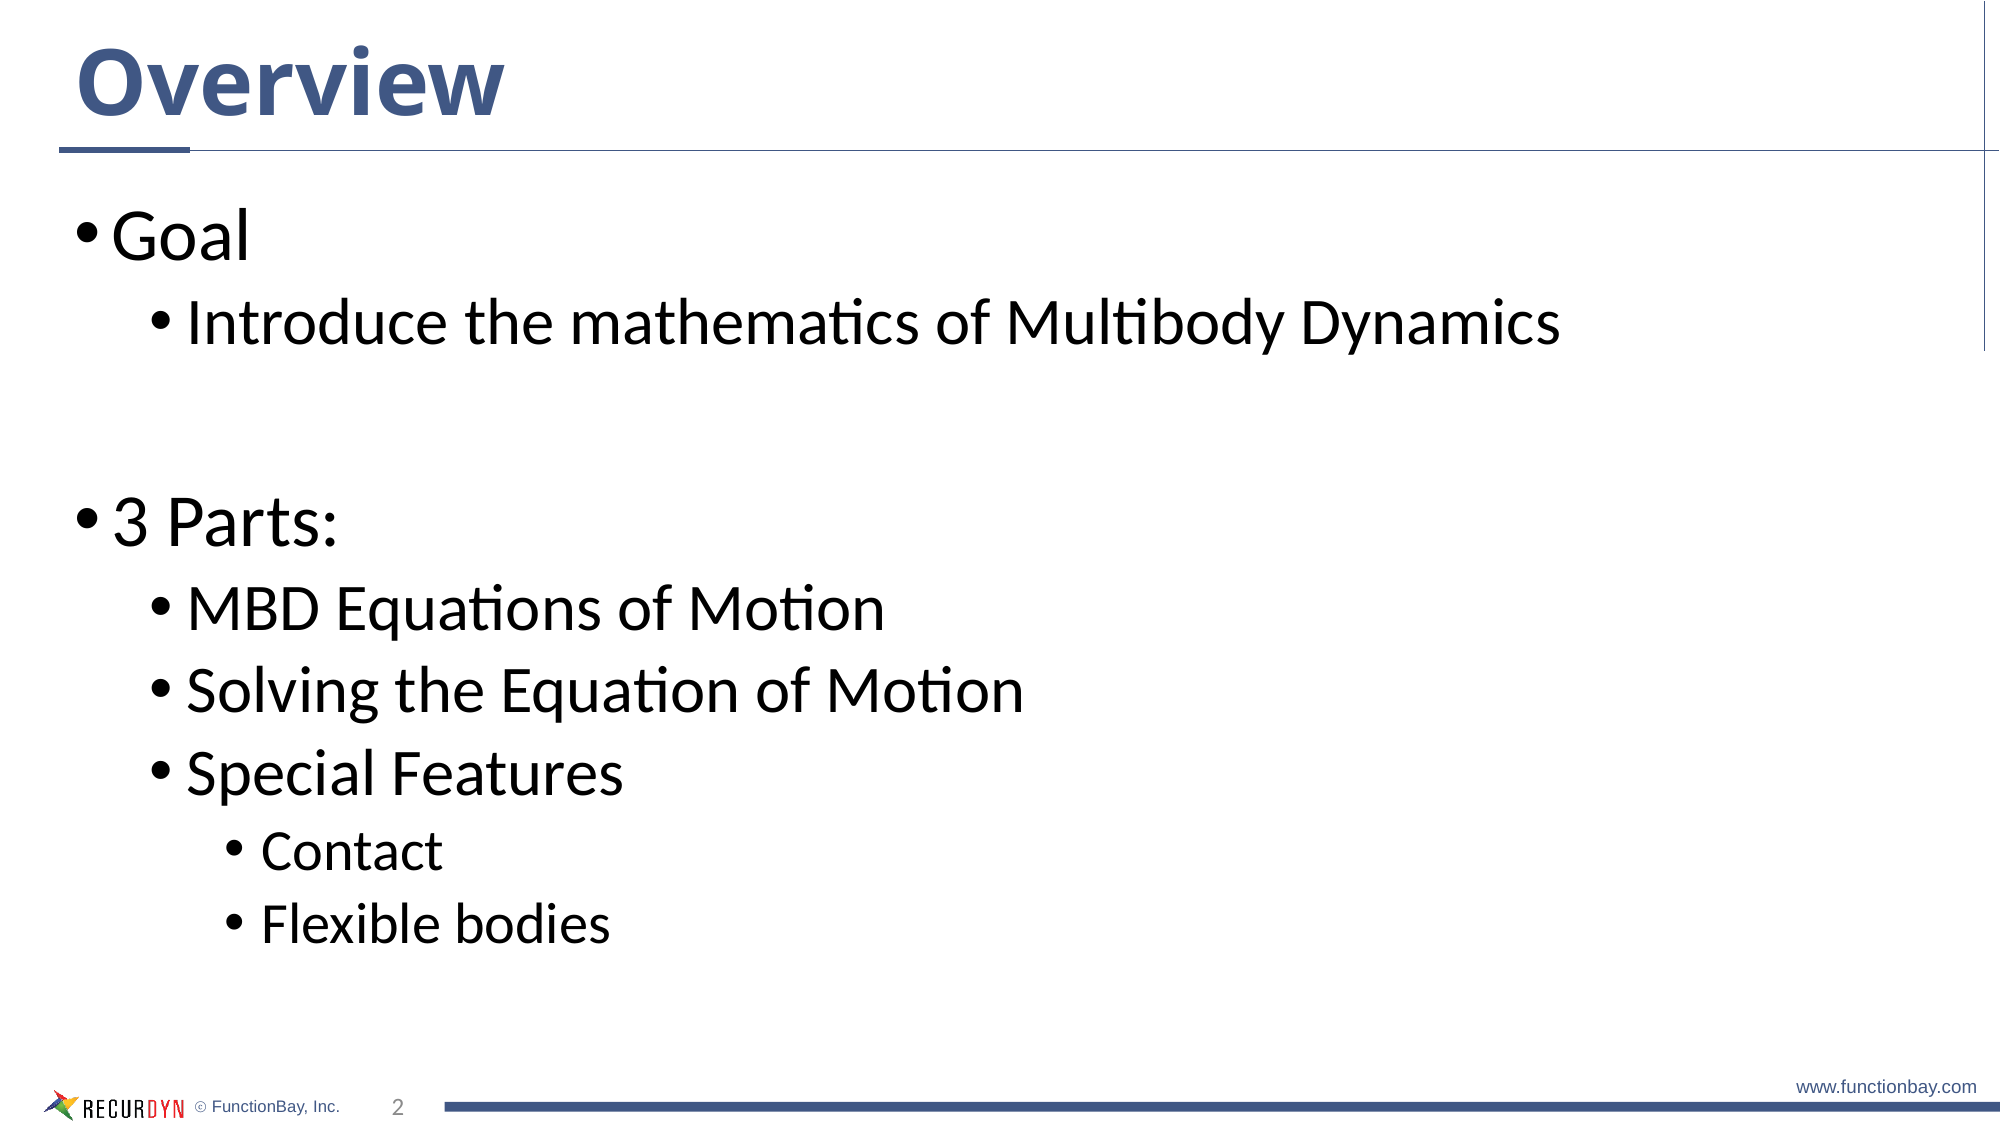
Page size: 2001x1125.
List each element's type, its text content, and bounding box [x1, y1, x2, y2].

title Overview [59, 11, 1785, 160]
list Goal Introduce the mathematics of Multibody Dynamics 3 Parts: MBD Equations of Motion Solving the Equation of Motion Special Features Contact Flexible bodies [59, 188, 1937, 1014]
picture [43, 1090, 186, 1121]
slide_number 2 [359, 1075, 437, 1125]
